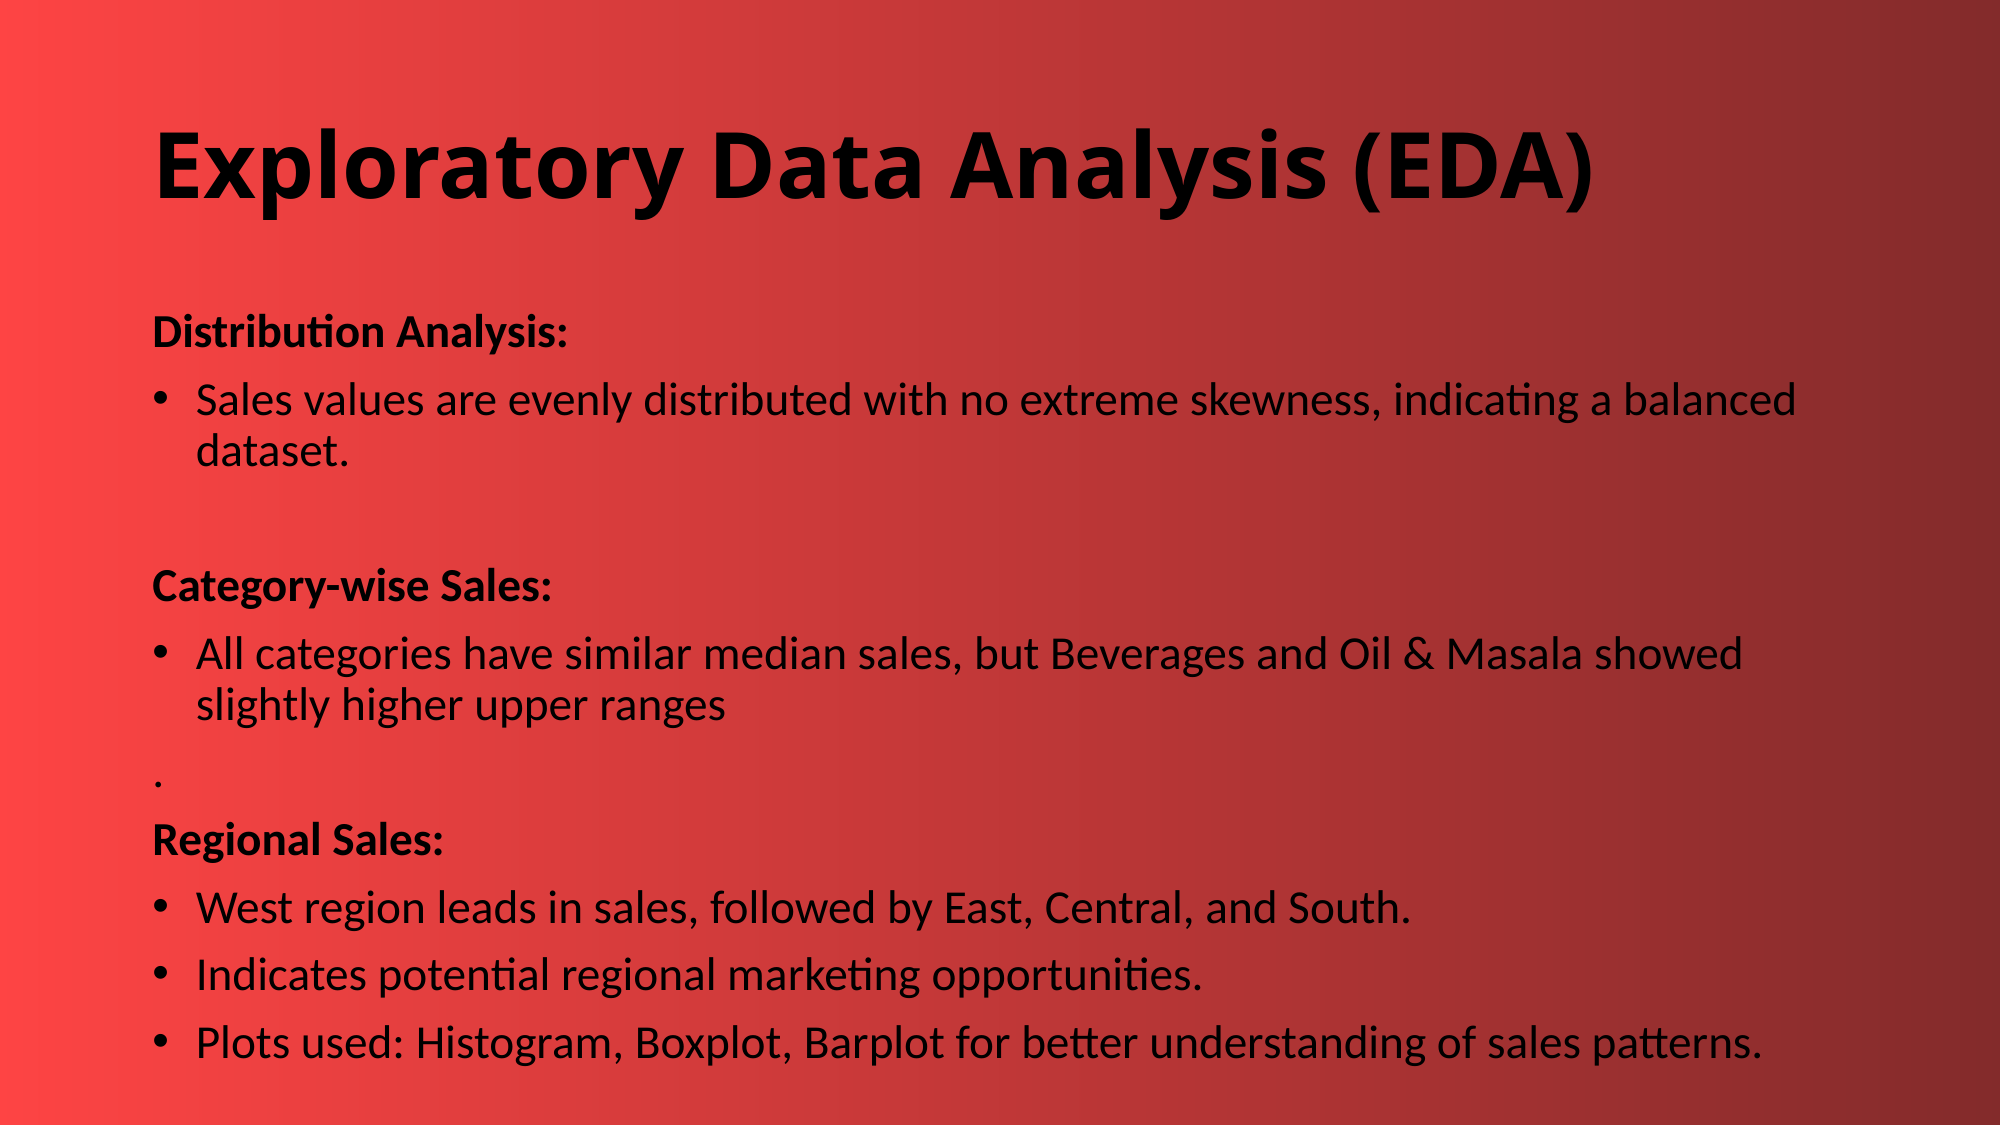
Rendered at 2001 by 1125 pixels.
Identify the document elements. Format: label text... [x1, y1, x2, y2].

title Exploratory Data Analysis (EDA) [137, 59, 1863, 278]
list Distribution Analysis: Sales values are evenly distributed with no extreme skewness, indicating a balanced dataset. Category-wise Sales: All categories have similar median sales, but Beverages and Oil & Masala showed slightly higher upper ranges . Regional Sales: West region leads in sales, followed by East, Central, and South. Indicates potential regional marketing opportunities. Plots used: Histogram, Boxplot, Barplot for better understanding of sales patterns. [137, 299, 1863, 1077]
